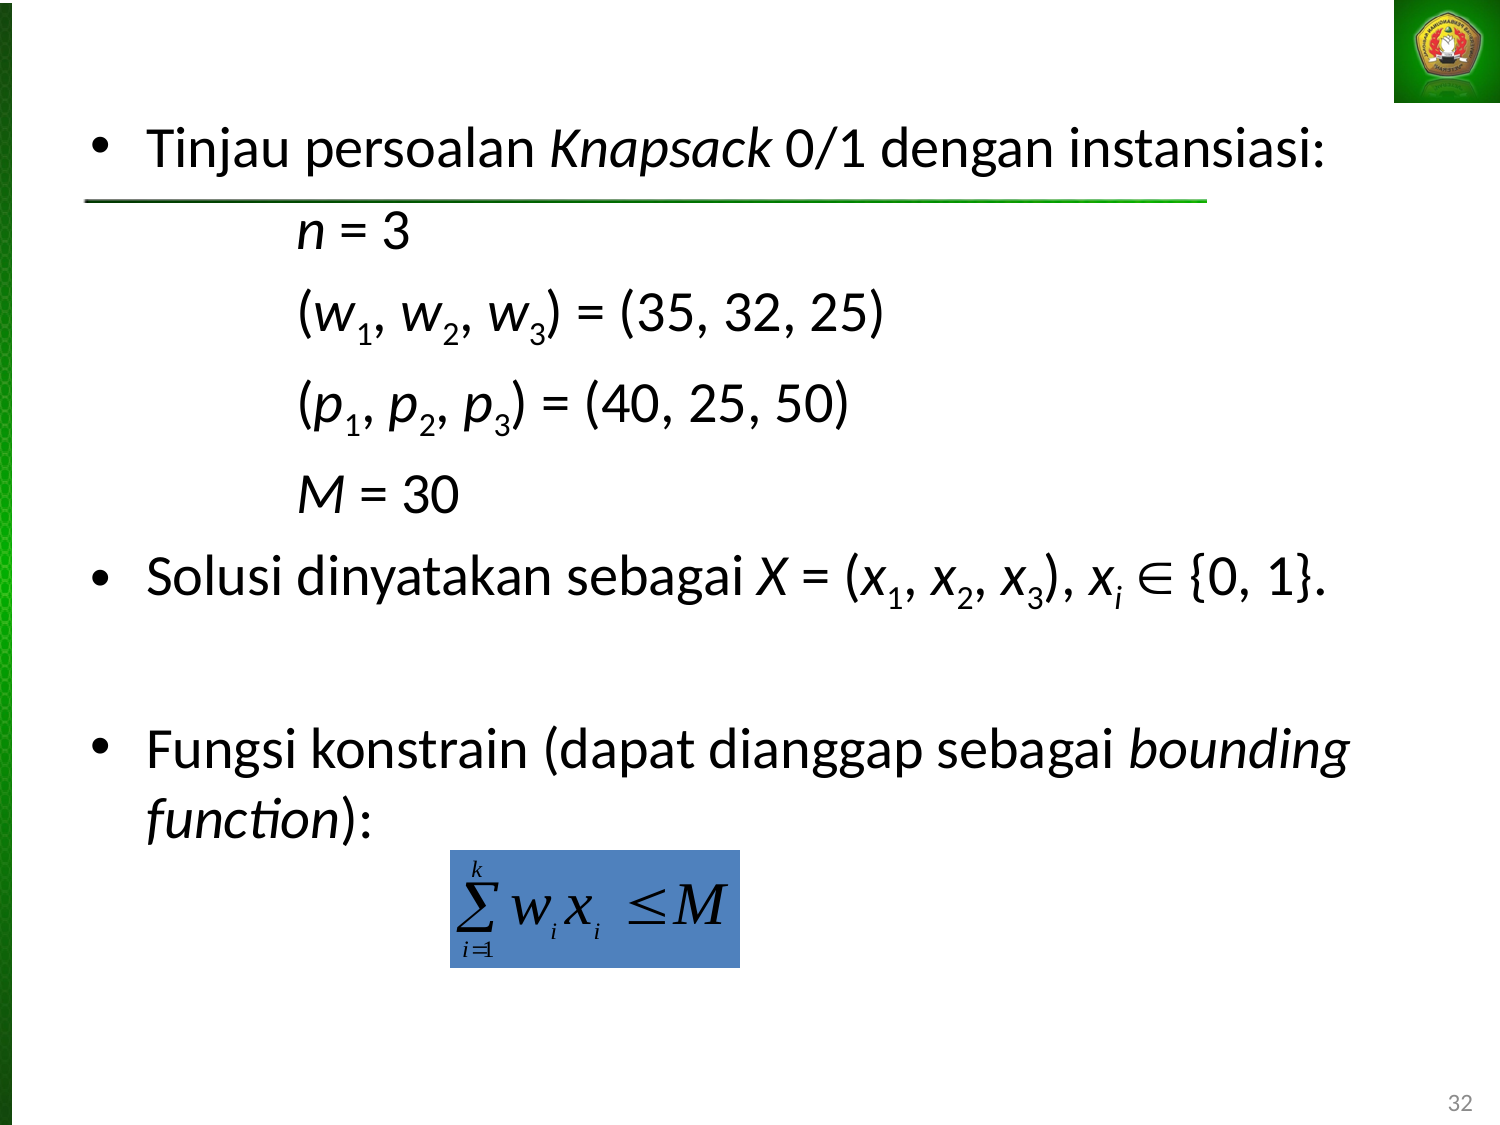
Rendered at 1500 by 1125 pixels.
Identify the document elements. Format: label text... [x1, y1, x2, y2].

slide_number 32 [1148, 1078, 1489, 1125]
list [449, 849, 741, 968]
picture [1394, 0, 1500, 103]
list Tinjau persoalan Knapsack 0/1 dengan instansiasi: n = 3 (w1, w2, w3) = (35, 32, 25) (p1, p2, p3) = (40, 25, 50) M = 30 Solusi dinyatakan sebagai X = (x1, x2, x3), xi  {0, 1}. Fungsi konstrain (dapat dianggap sebagai bounding function): [75, 101, 1412, 1000]
picture [0, 3, 12, 1125]
